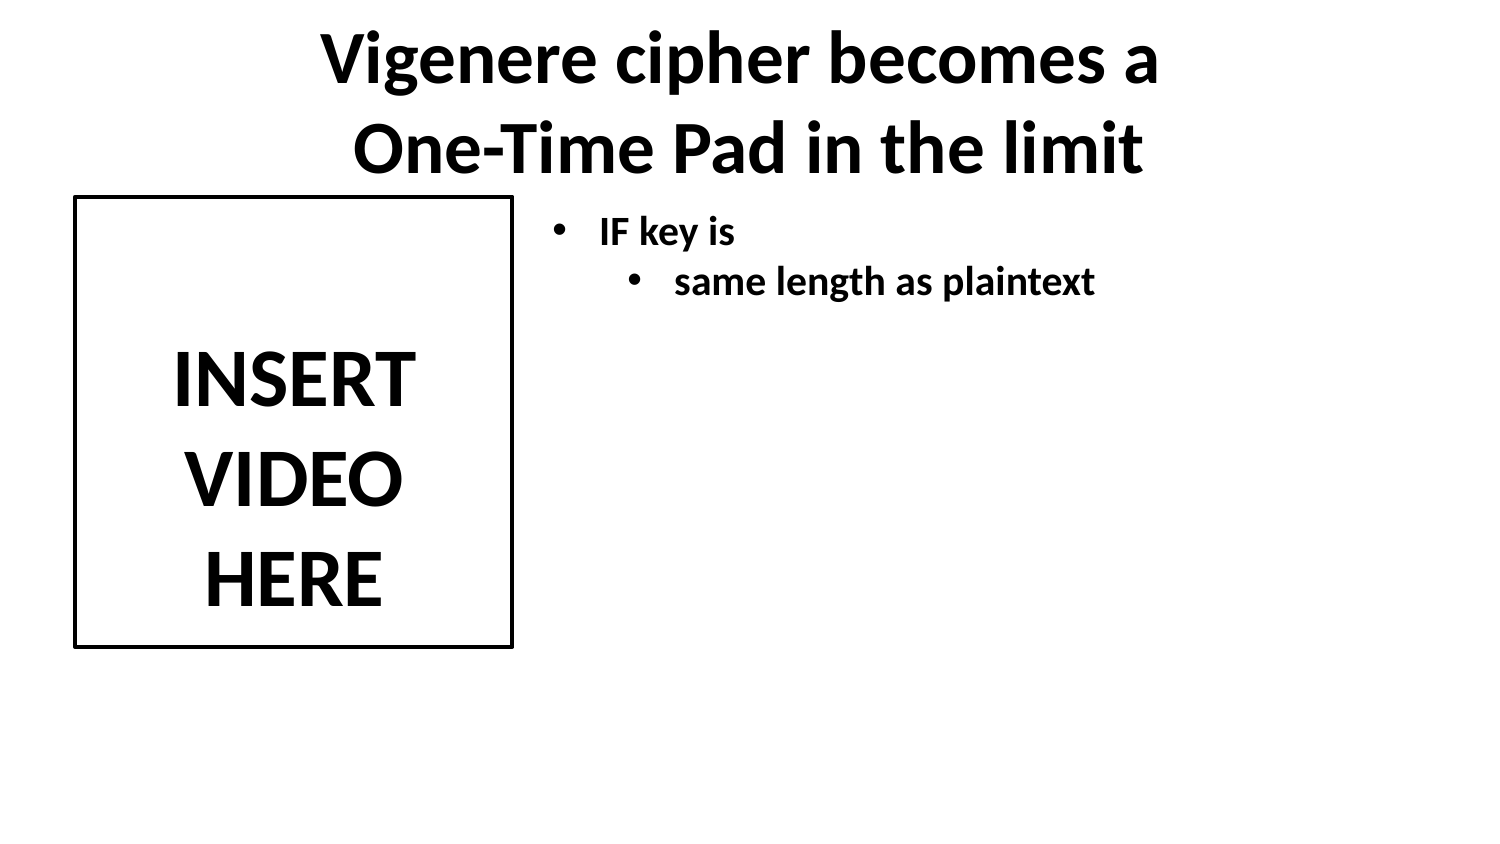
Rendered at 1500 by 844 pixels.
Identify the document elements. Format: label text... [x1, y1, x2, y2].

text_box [74, 196, 513, 648]
title Vigenere cipher becomes a One-Time Pad in the limit [0, 0, 1500, 197]
text_box IF key is same length as plaintext [537, 196, 1500, 312]
